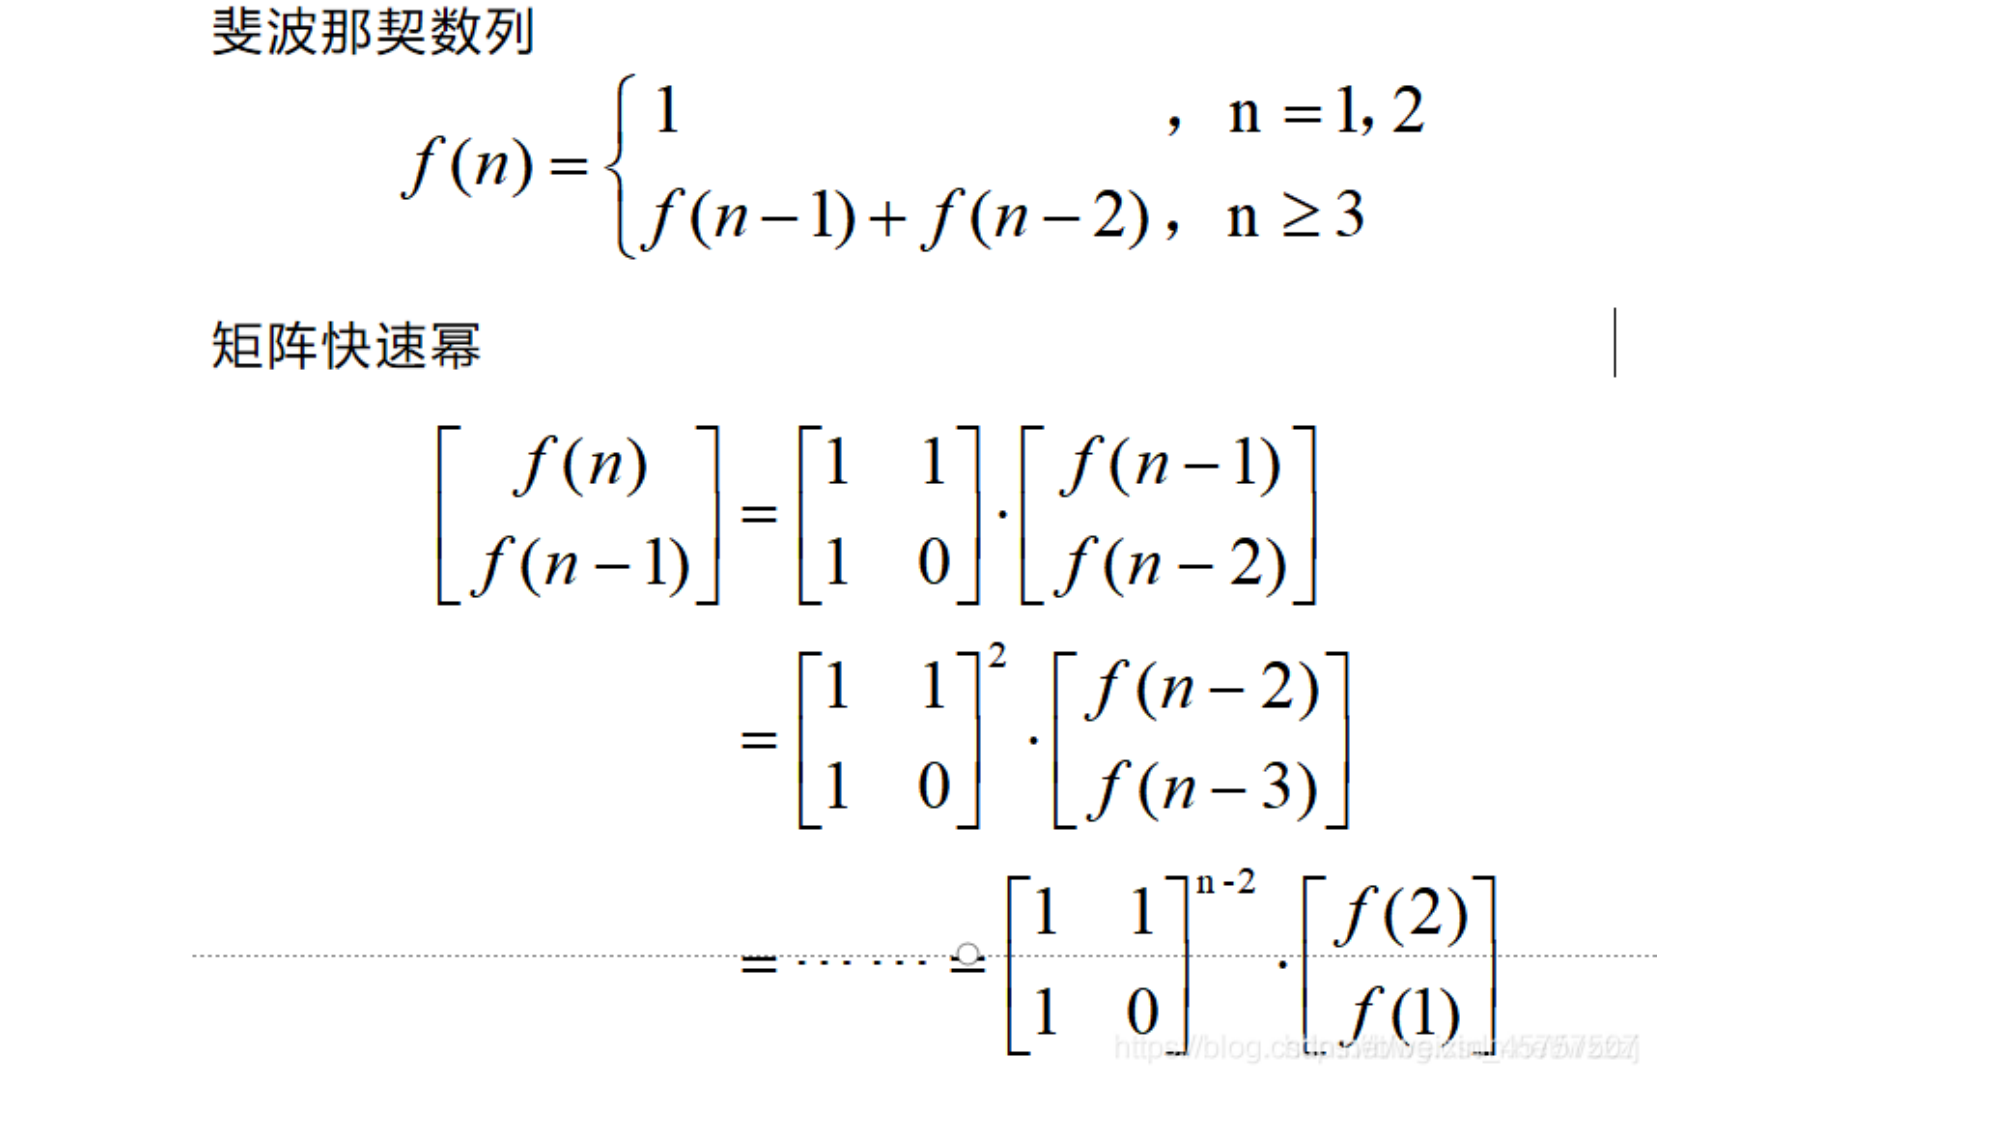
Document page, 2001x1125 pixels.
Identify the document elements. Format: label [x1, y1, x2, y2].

picture [191, 0, 1659, 1087]
